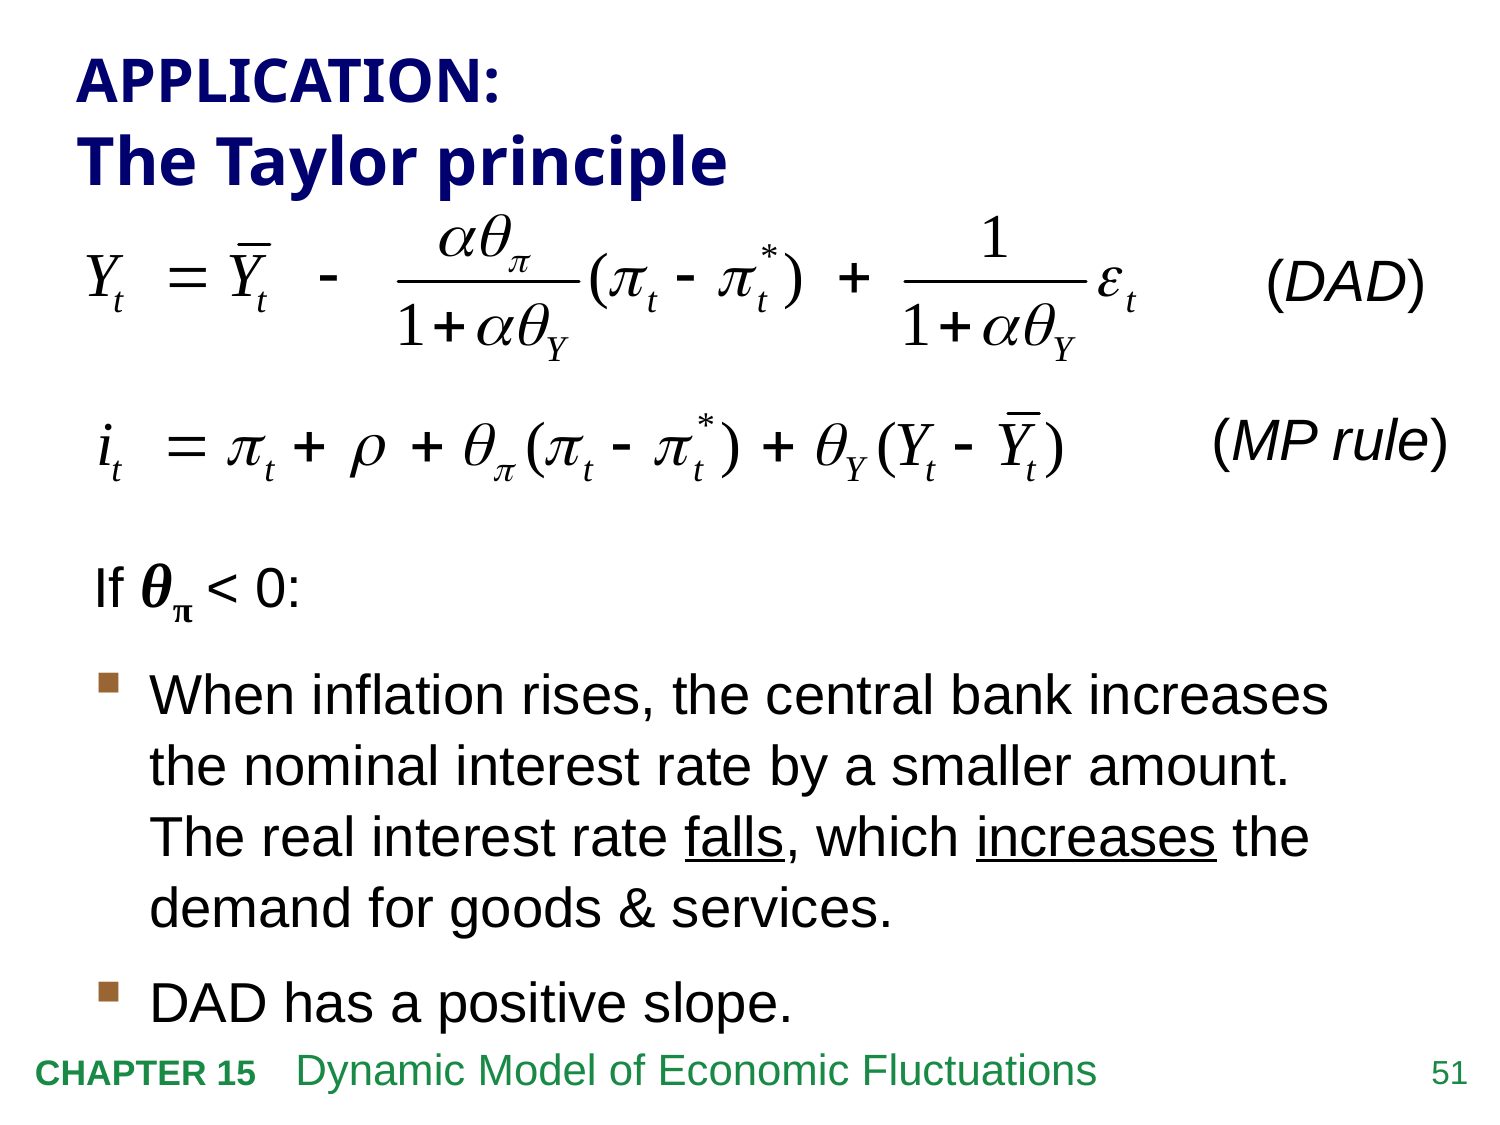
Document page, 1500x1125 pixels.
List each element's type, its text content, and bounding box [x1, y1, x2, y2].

list If θπ < 0: When inflation rises, the central bank increases the nominal interest rate by a smaller amount. The real interest rate falls, which increases the demand for goods & services. DAD has a positive slope. [78, 532, 1462, 1008]
text_box (DAD) [1236, 235, 1442, 321]
text_box (MP rule) [1184, 395, 1465, 480]
title APPLICATION: The Taylor principle [76, 41, 1462, 196]
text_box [88, 397, 1077, 498]
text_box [77, 197, 1151, 376]
